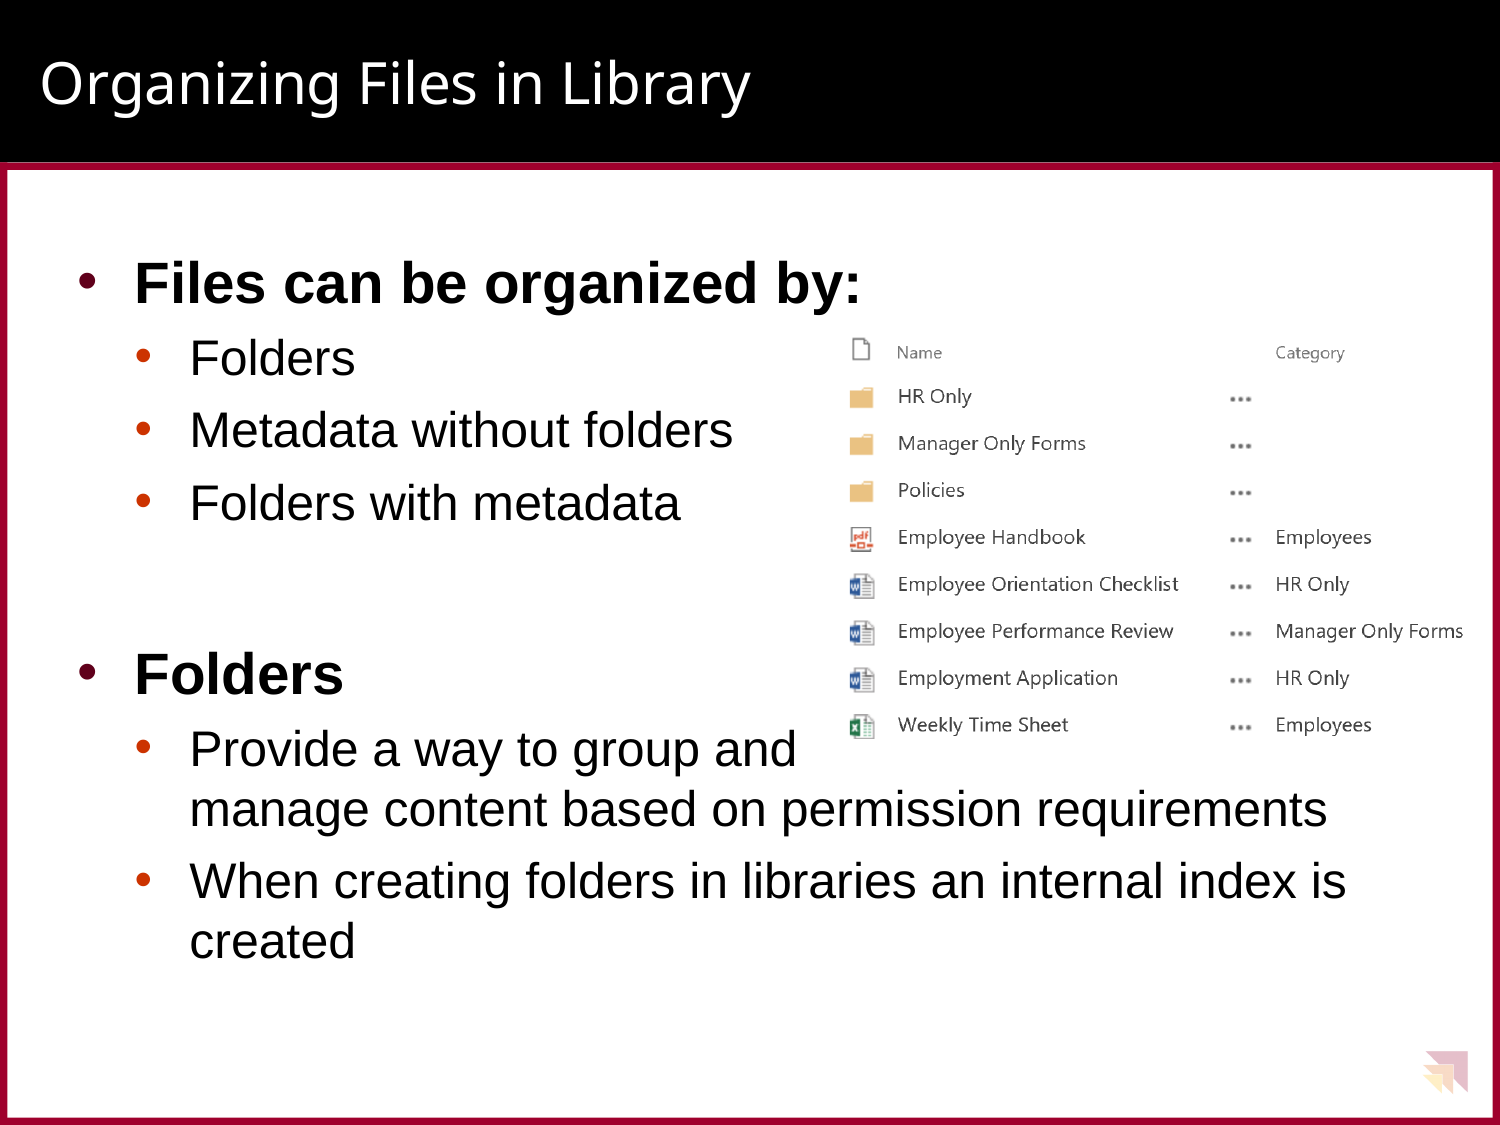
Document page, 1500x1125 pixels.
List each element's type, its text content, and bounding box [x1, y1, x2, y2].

list Files can be organized by: Folders Metadata without folders Folders with metadata Folders Provide a way to group and manage content based on permission requirements When creating folders in libraries an internal index is created [62, 237, 1438, 1088]
title Organizing Files in Library [24, 12, 1438, 150]
picture [849, 337, 1476, 740]
